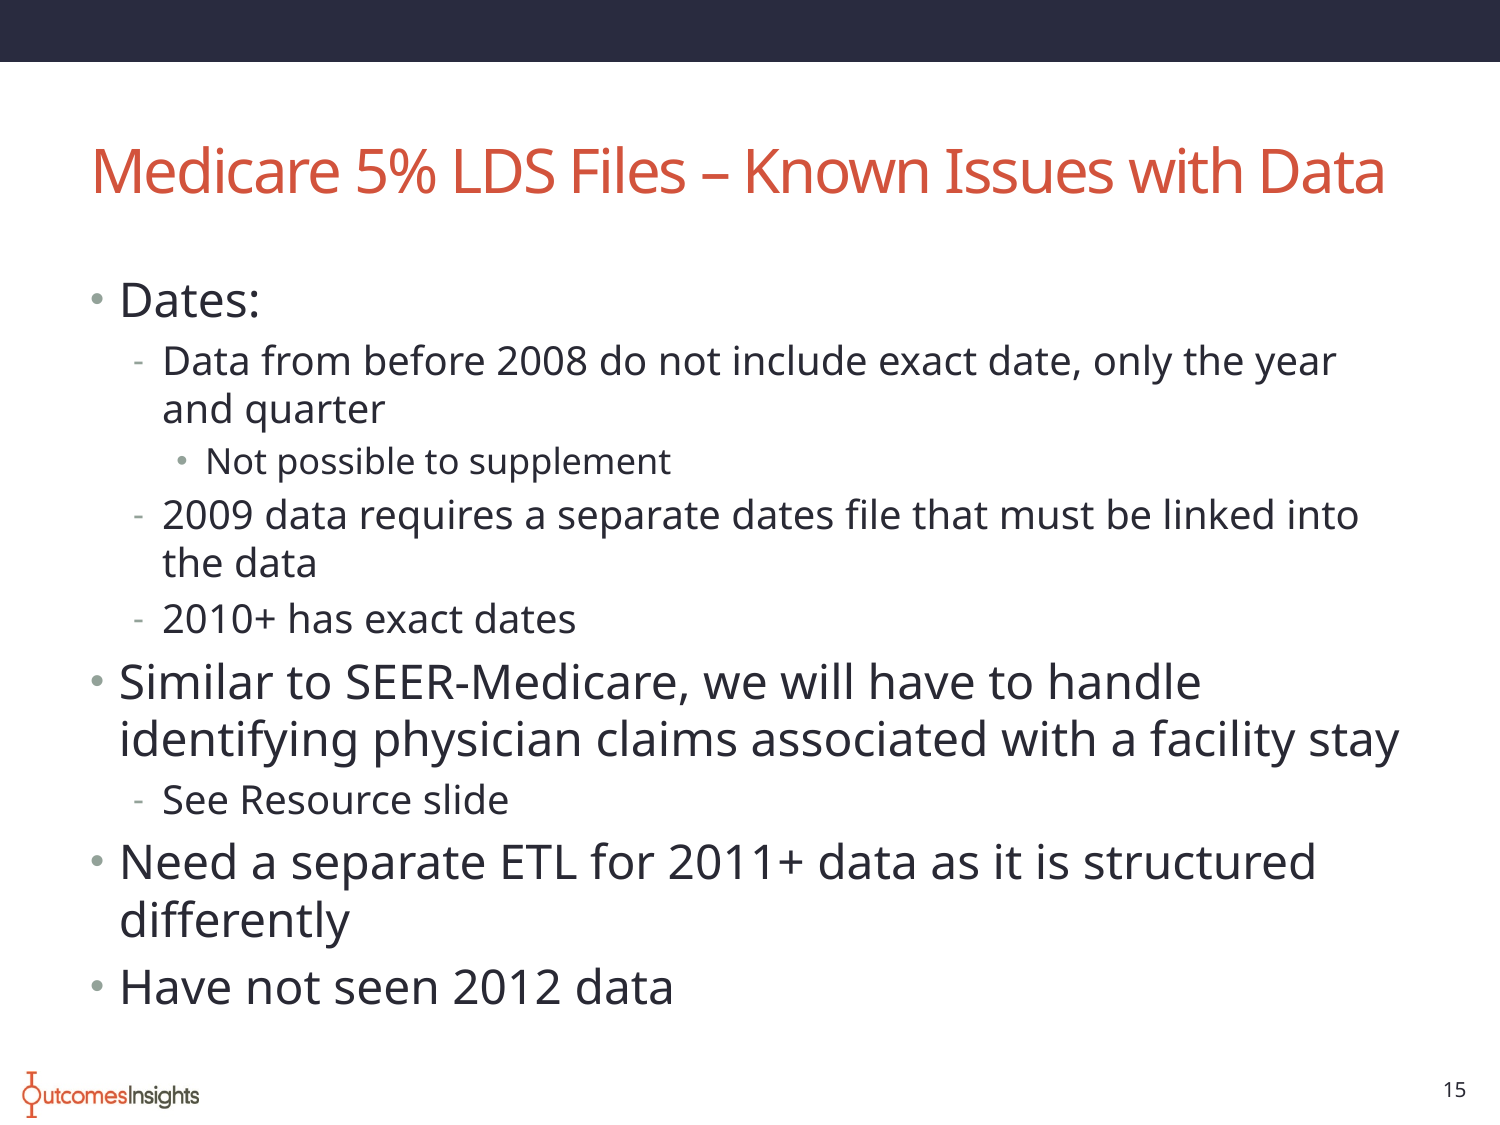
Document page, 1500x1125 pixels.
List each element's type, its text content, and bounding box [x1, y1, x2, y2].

title Medicare 5% LDS Files – Known Issues with Data [75, 87, 1425, 250]
list Dates: Data from before 2008 do not include exact date, only the year and quarter Not possible to supplement 2009 data requires a separate dates file that must be linked into the data 2010+ has exact dates Similar to SEER-Medicare, we will have to handle identifying physician claims associated with a facility stay See Resource slide Need a separate ETL for 2011+ data as it is structured differently Have not seen 2012 data [75, 262, 1425, 1063]
picture [20, 1071, 199, 1118]
